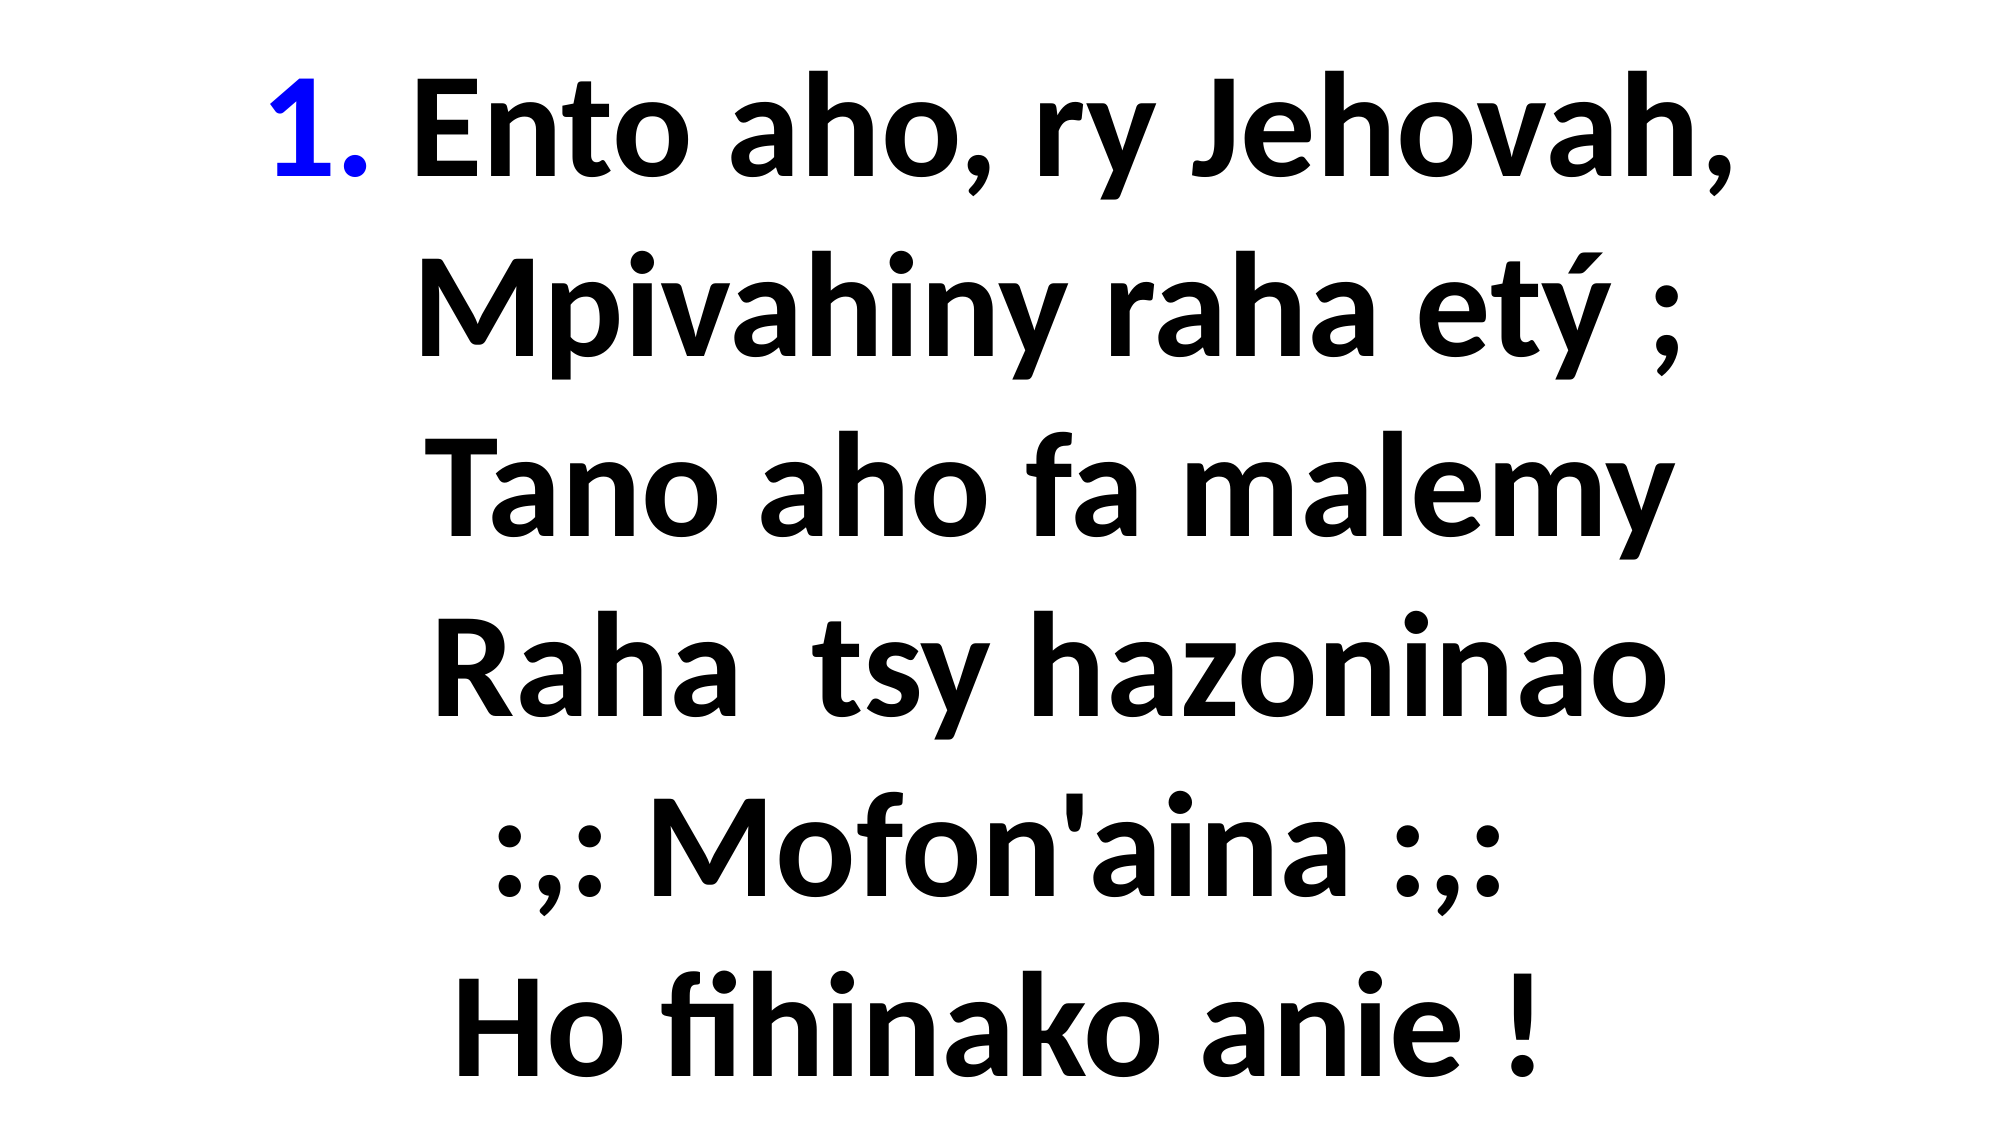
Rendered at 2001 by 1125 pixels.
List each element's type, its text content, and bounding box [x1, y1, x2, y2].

text_box 1. Ento aho, ry Jehovah, Mpivahiny raha etý ; Tano aho fa malemy Raha tsy hazoninao :,: Mofon'aina :,: Ho fihinako anie ! [0, 19, 2000, 1114]
